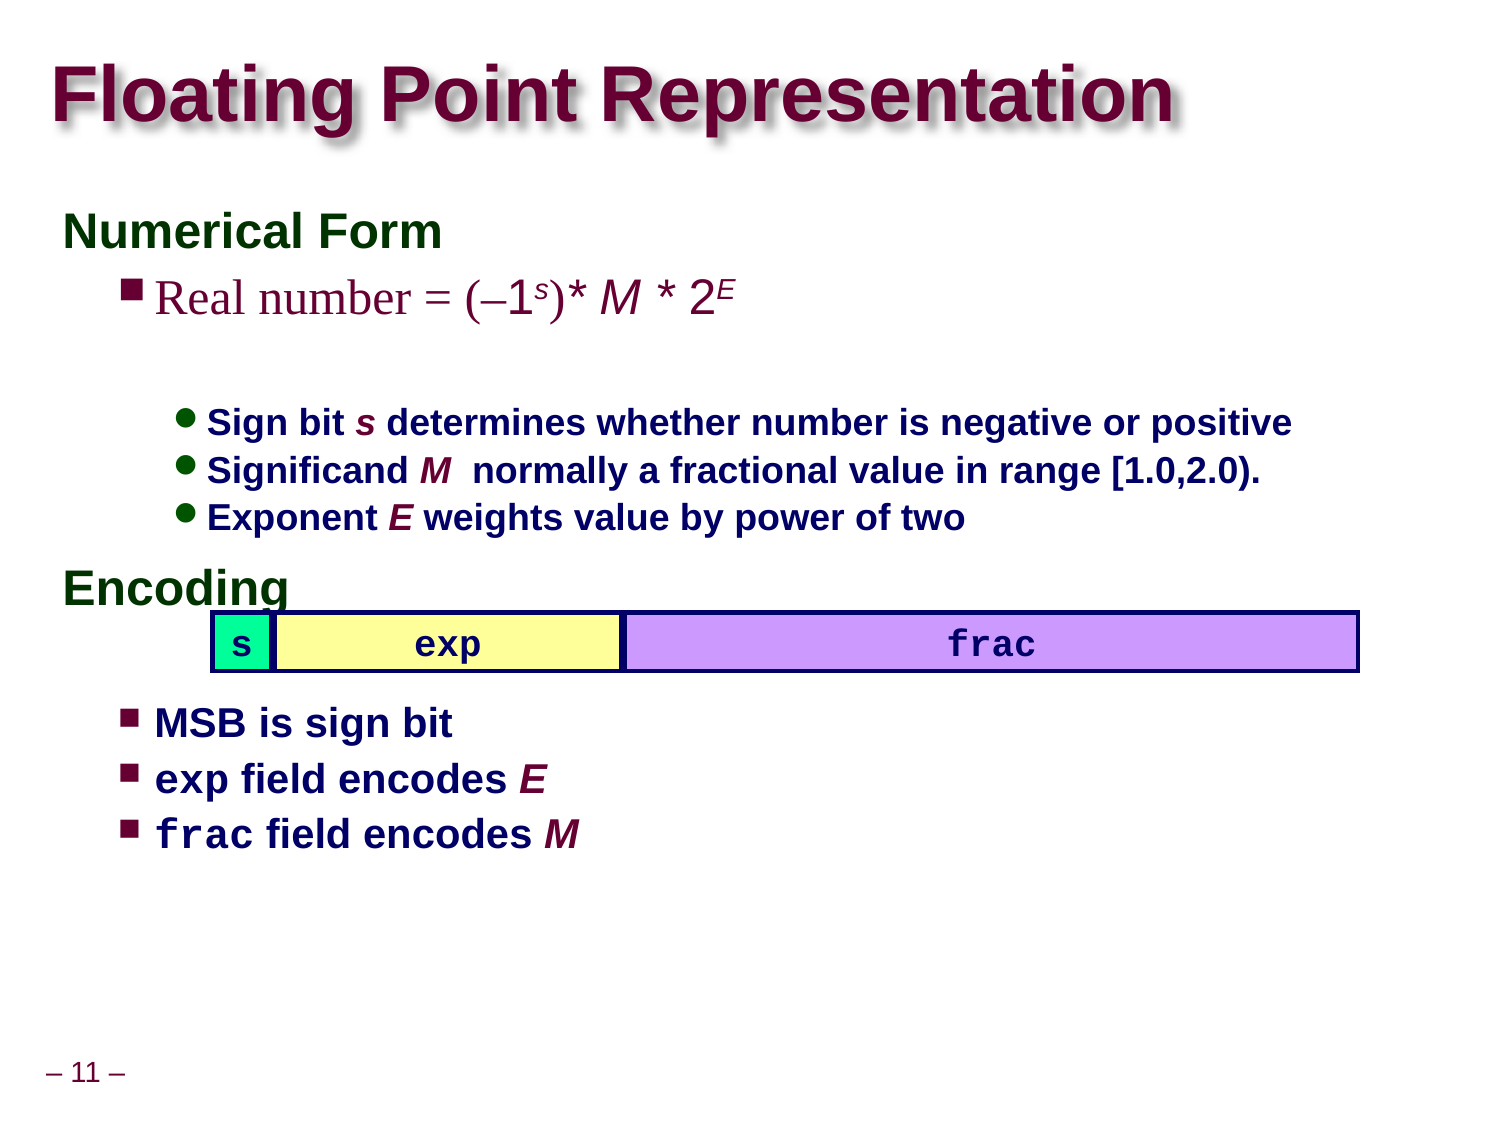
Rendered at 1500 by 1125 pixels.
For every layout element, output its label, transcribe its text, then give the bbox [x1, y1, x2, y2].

title Floating Point Representation [50, 50, 1303, 144]
text_box exp [274, 612, 621, 671]
text_box frac [624, 612, 1359, 671]
text_box s [212, 612, 271, 671]
list Numerical Form Real number = (–1s)* M * 2E Sign bit s determines whether number is negative or positive Significand M normally a fractional value in range [1.0,2.0). Exponent E weights value by power of two Encoding MSB is sign bit exp field encodes E frac field encodes M [47, 200, 1411, 1058]
